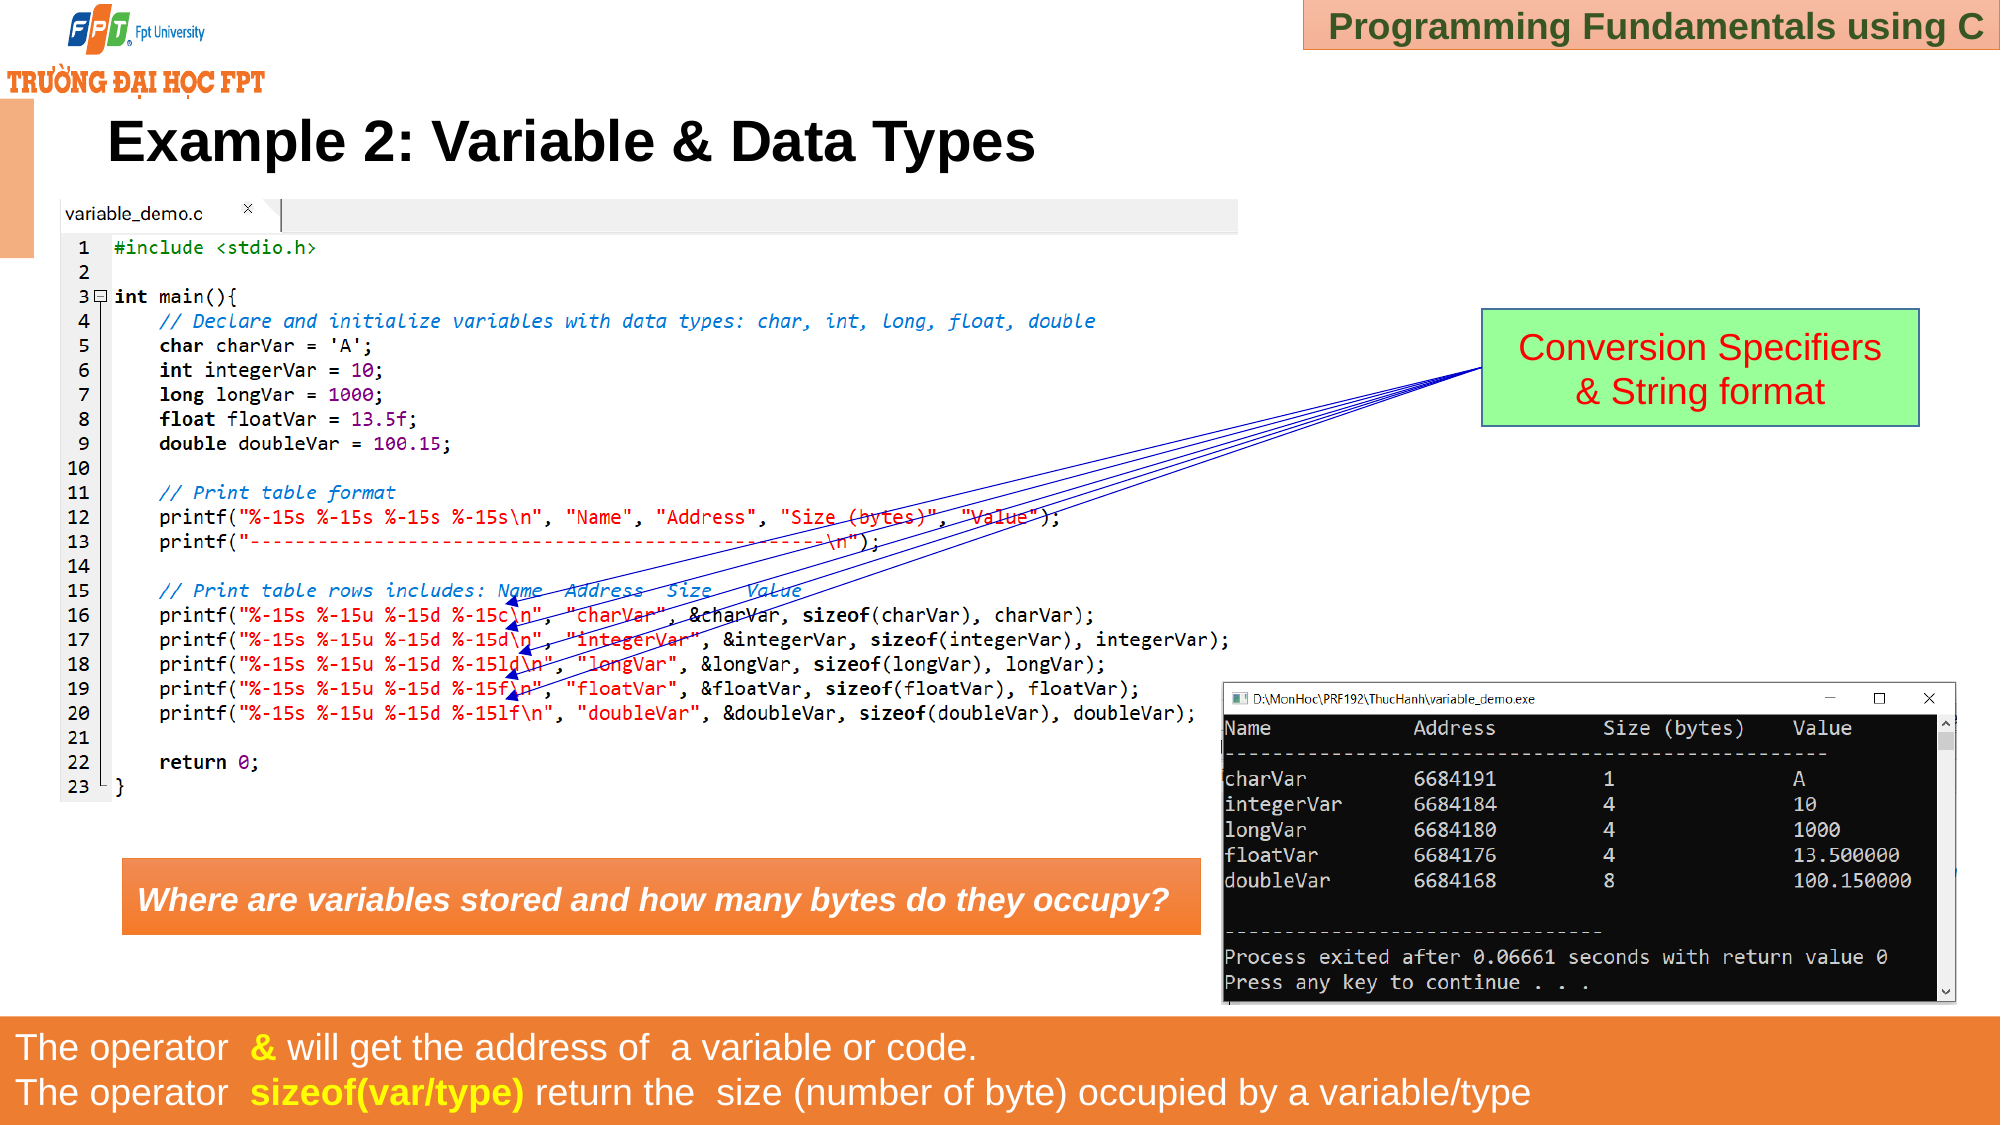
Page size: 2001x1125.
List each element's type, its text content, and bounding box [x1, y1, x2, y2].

title Example 2: Variable & Data Types [93, 101, 1818, 184]
picture [60, 199, 1957, 1005]
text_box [504, 367, 1482, 700]
list Where are variables stored and how many bytes do they occupy? [122, 858, 1201, 935]
text_box The operator & will get the address of a variable or code. The operator sizeof(var/type) return the size (number of byte) occupied by a variable/type [0, 1015, 2000, 1120]
text_box Conversion Specifiers & String format [1481, 308, 1920, 427]
